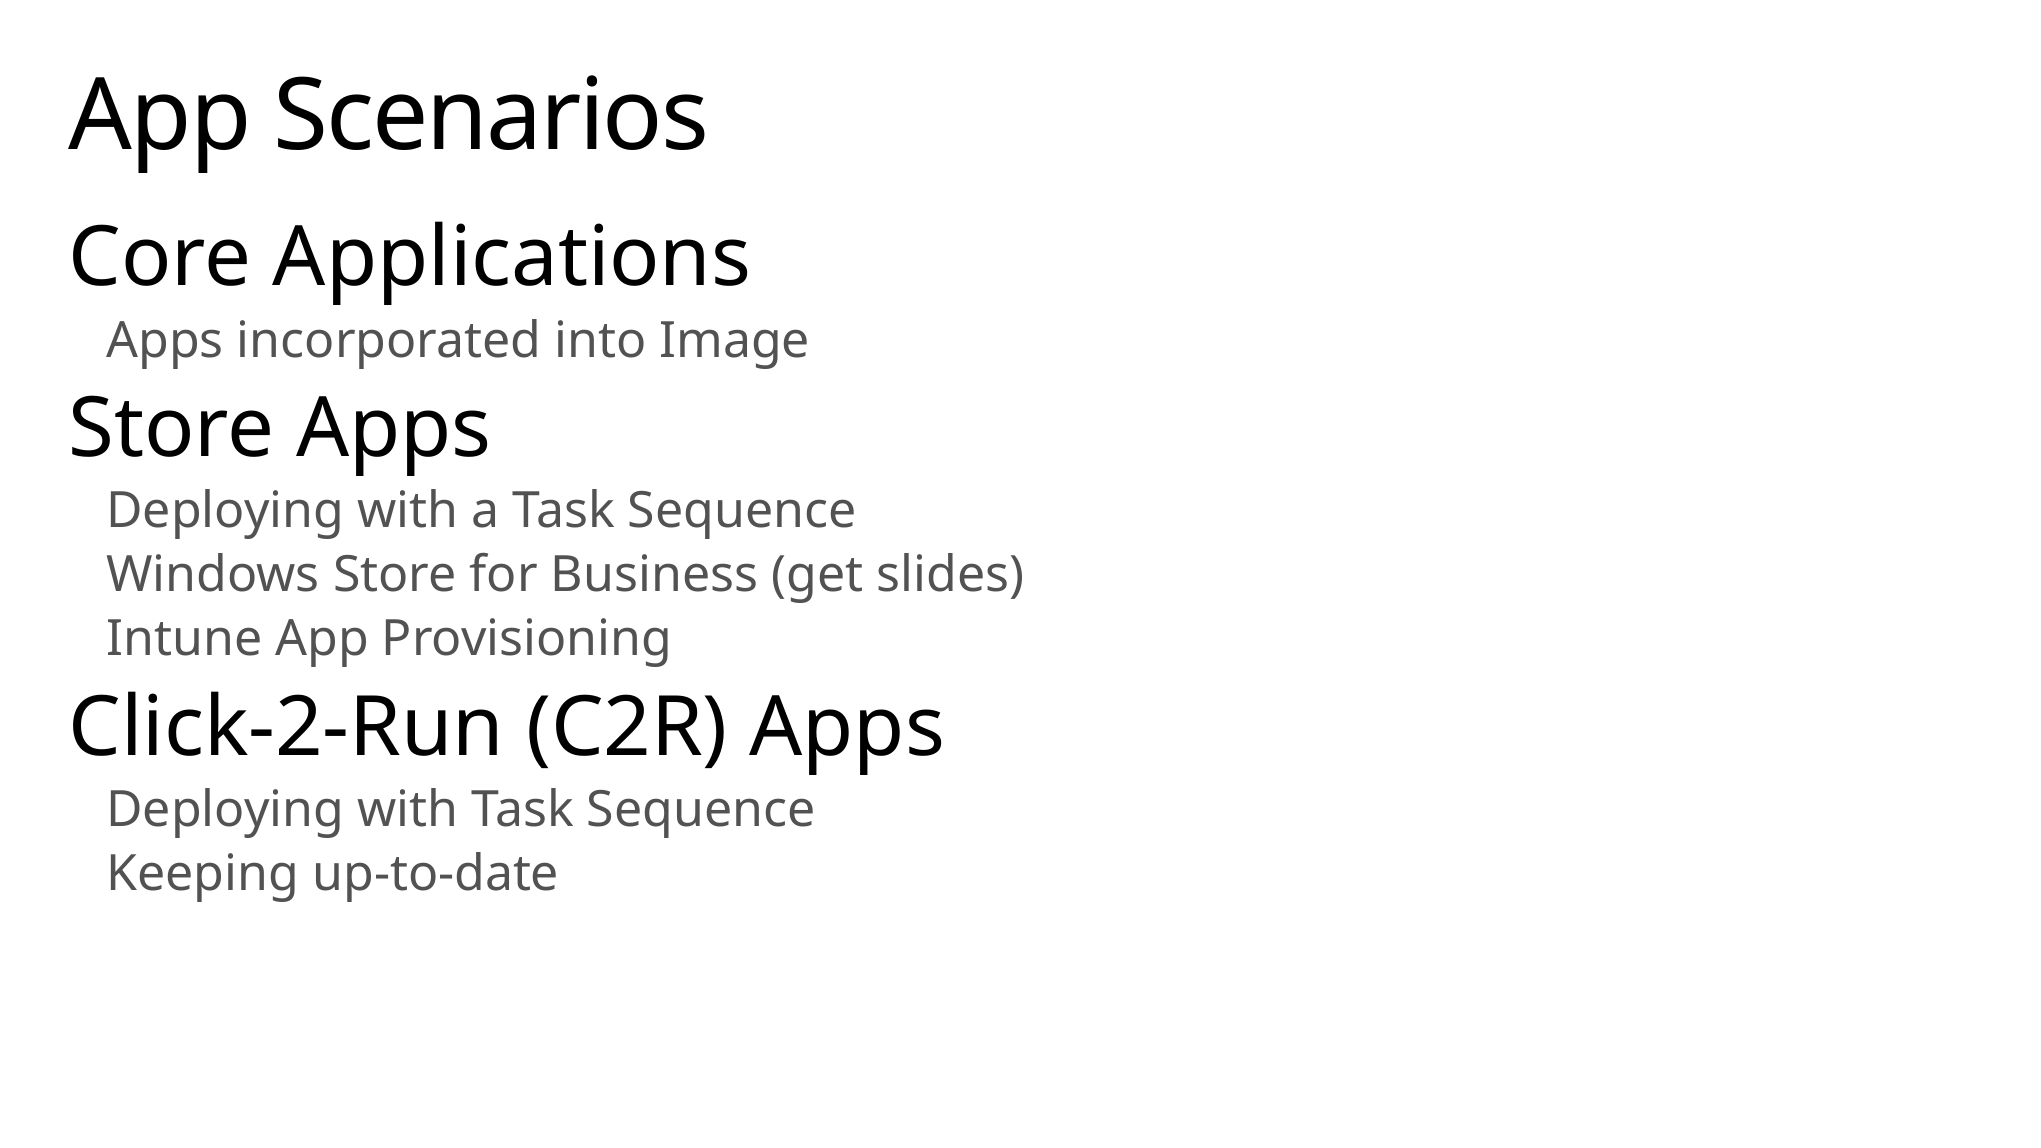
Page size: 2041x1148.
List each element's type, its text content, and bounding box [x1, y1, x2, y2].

title App Scenarios [45, 48, 1996, 198]
list Core Applications Apps incorporated into Image Store Apps Deploying with a Task Sequence Windows Store for Business (get slides) Intune App Provisioning Click-2-Run (C2R) Apps Deploying with Task Sequence Keeping up-to-date [45, 198, 1996, 943]
